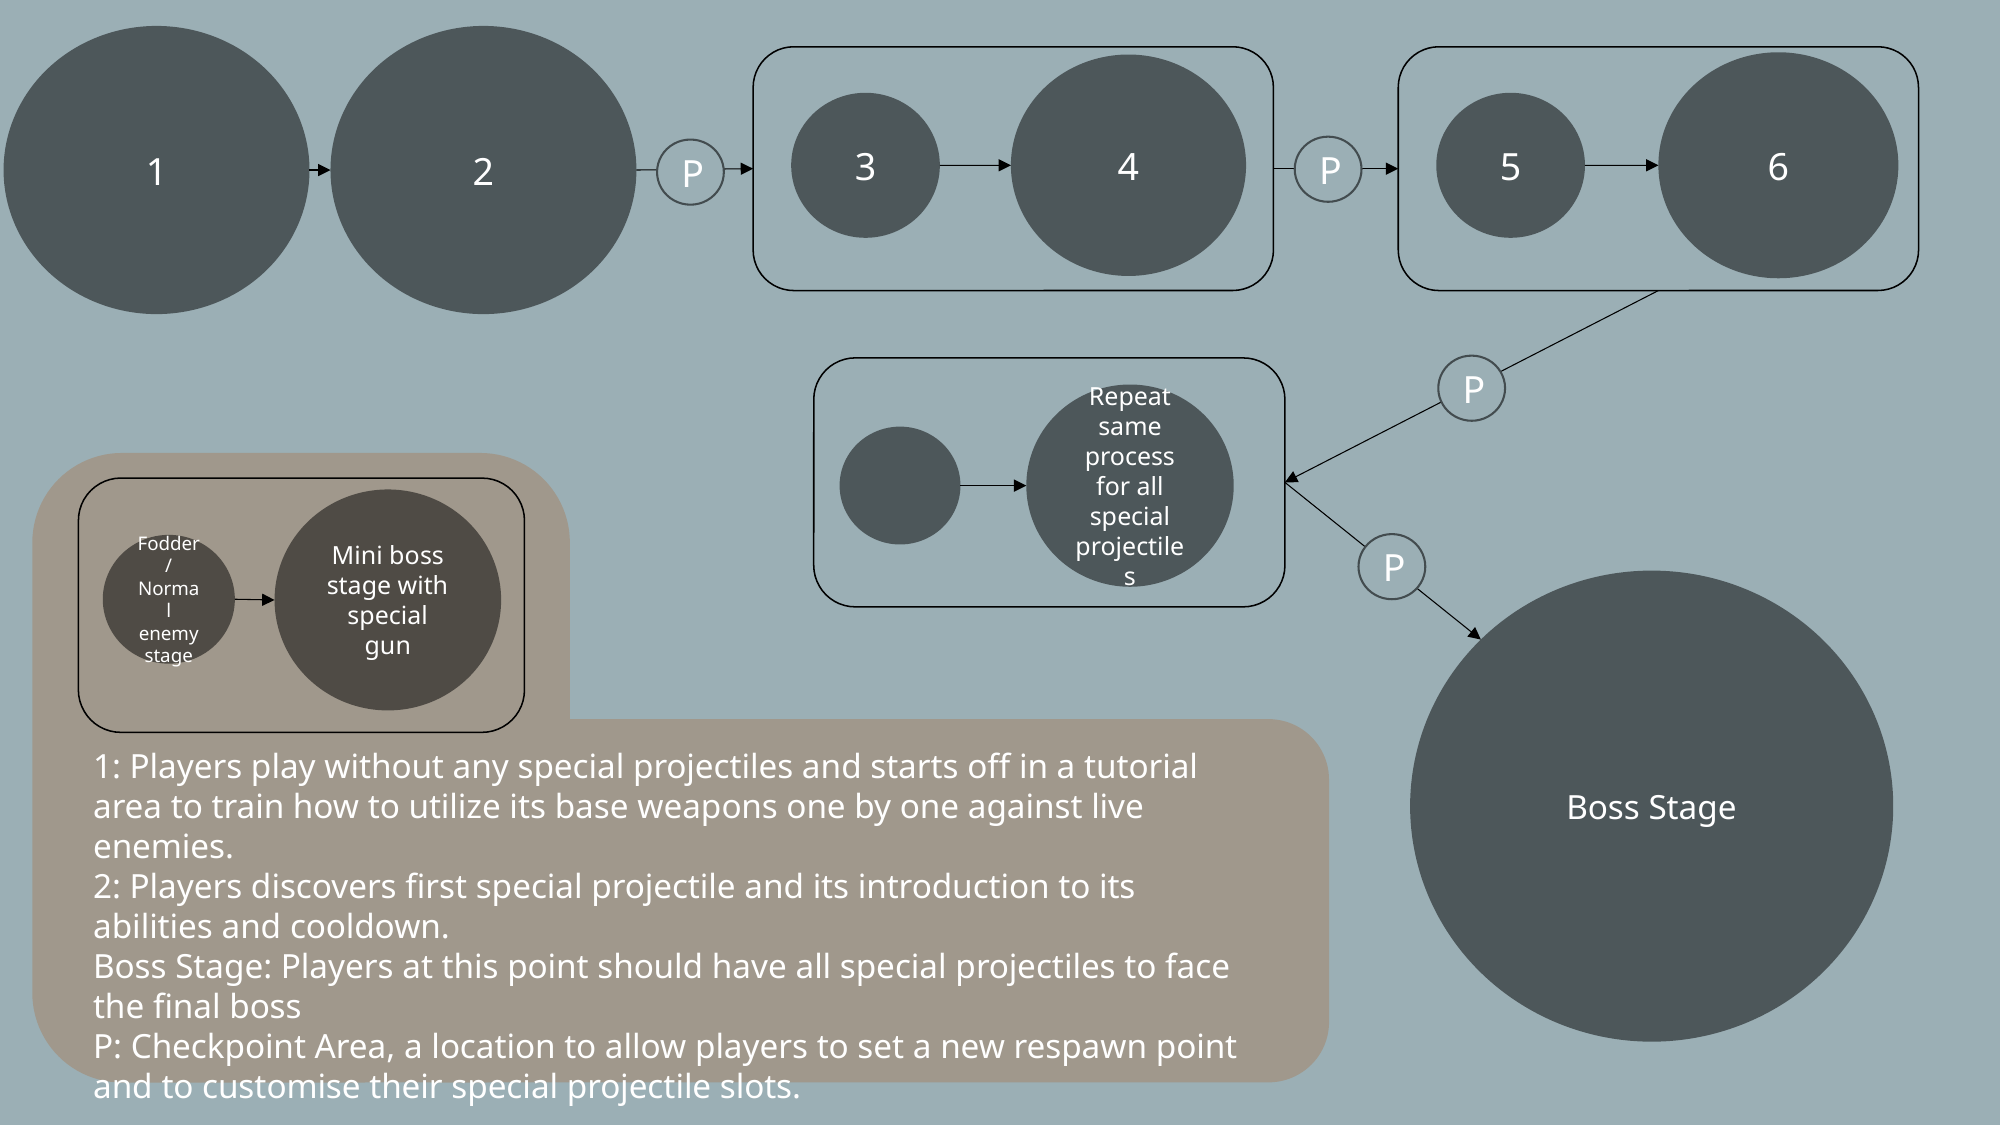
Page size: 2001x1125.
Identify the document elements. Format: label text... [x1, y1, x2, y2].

text_box P [1293, 135, 1363, 168]
text_box [753, 46, 1274, 291]
text_box [813, 357, 1284, 607]
text_box P [1293, 169, 1363, 203]
text_box Fodder/Normal enemy stage [102, 534, 235, 664]
text_box P [656, 171, 725, 206]
text_box 6 [1658, 52, 1899, 279]
text_box [570, 719, 1330, 1083]
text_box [1284, 482, 1481, 640]
text_box Mini boss stage with special gun [274, 489, 502, 711]
text_box [839, 426, 961, 545]
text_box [1284, 290, 1659, 483]
text_box 3 [791, 92, 940, 238]
text_box Boss Stage [1410, 570, 1894, 1042]
text_box 1 [3, 25, 310, 315]
text_box 2 [330, 25, 637, 315]
text_box [78, 478, 525, 733]
text_box P [656, 138, 725, 168]
text_box 1: Players play without any special projectiles and starts off in a tutorial area to train how to utilize its base weapons one by one against live enemies. 2: Players discovers first special projectile and its introduction to its abilities and cooldown. Boss Stage: Players at this point should have all special projectiles to face the final boss P: Checkpoint Area, a location to allow players to set a new respawn point and to customise their special projectile slots. [78, 738, 1260, 1125]
text_box [32, 452, 570, 1072]
text_box 4 [1010, 54, 1247, 276]
text_box [1398, 46, 1919, 291]
text_box Repeat same process for all special projectiles [1026, 384, 1234, 587]
text_box 5 [1436, 92, 1585, 238]
